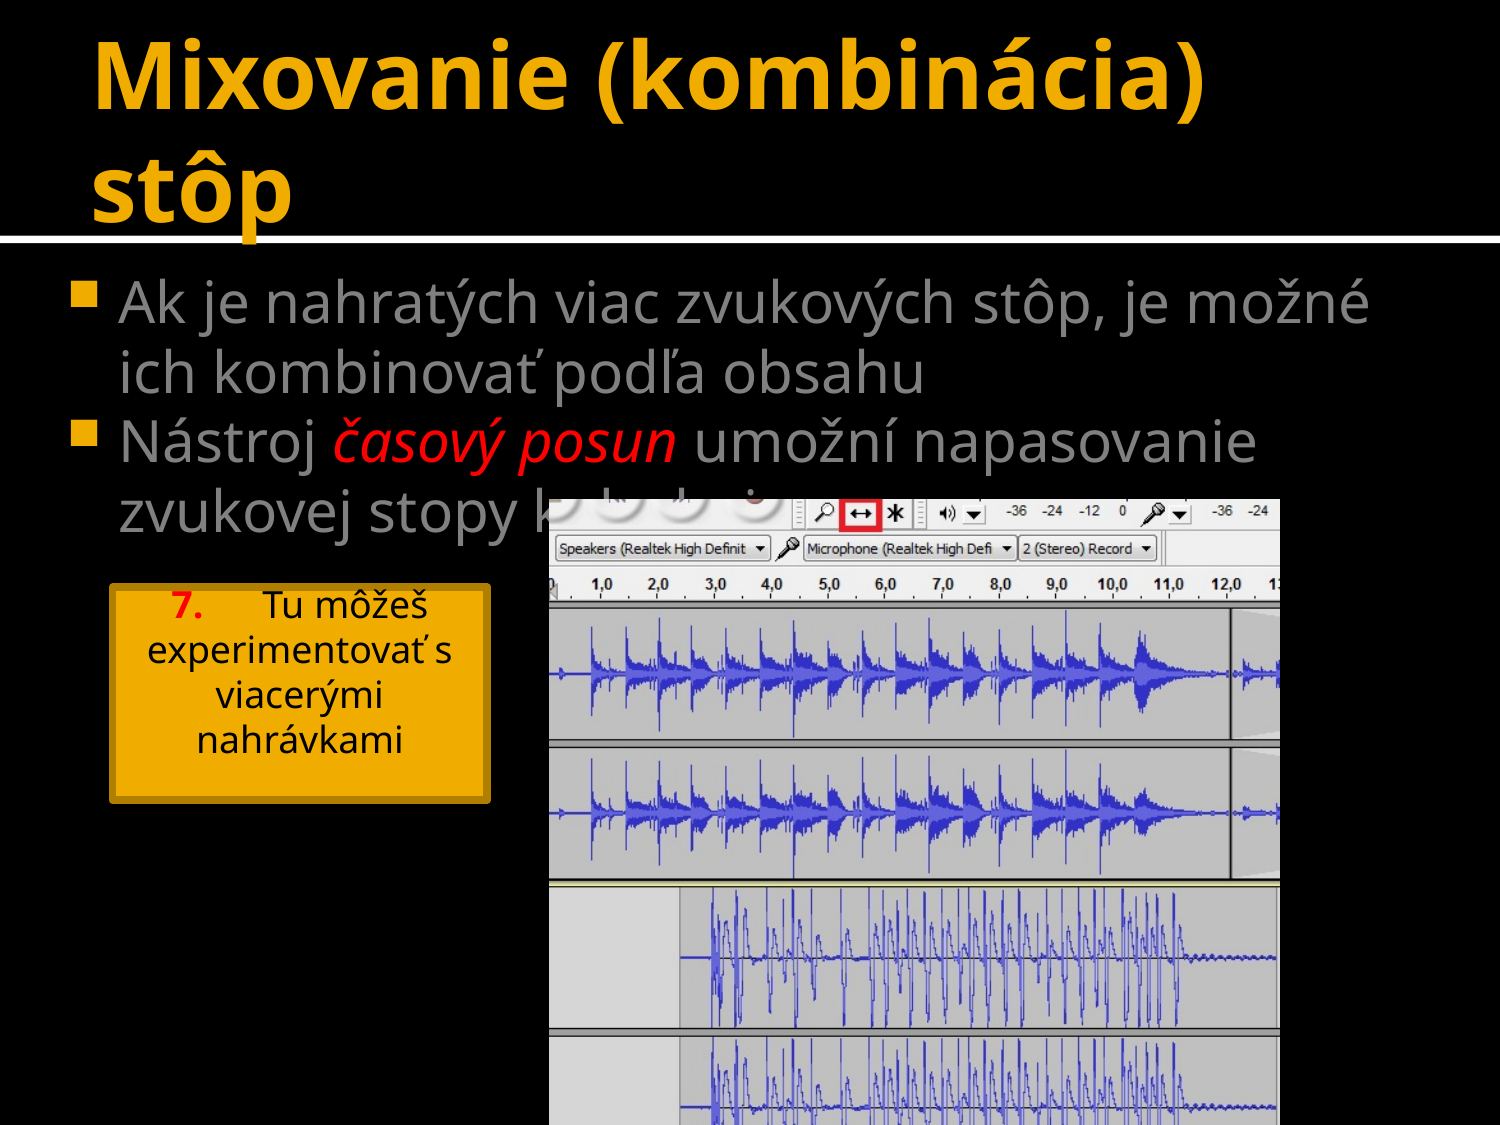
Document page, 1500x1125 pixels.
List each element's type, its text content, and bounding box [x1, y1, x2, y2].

text_box 7. Tu môžeš experimentovať s viacerými nahrávkami [109, 583, 491, 804]
picture [549, 499, 1280, 1125]
title Mixovanie (kombinácia) stôp [75, 25, 1425, 231]
list Ak je nahratých viac zvukových stôp, je možné ich kombinovať podľa obsahu Nástroj časový posun umožní napasovanie zvukovej stopy k druhej [37, 249, 1438, 1050]
